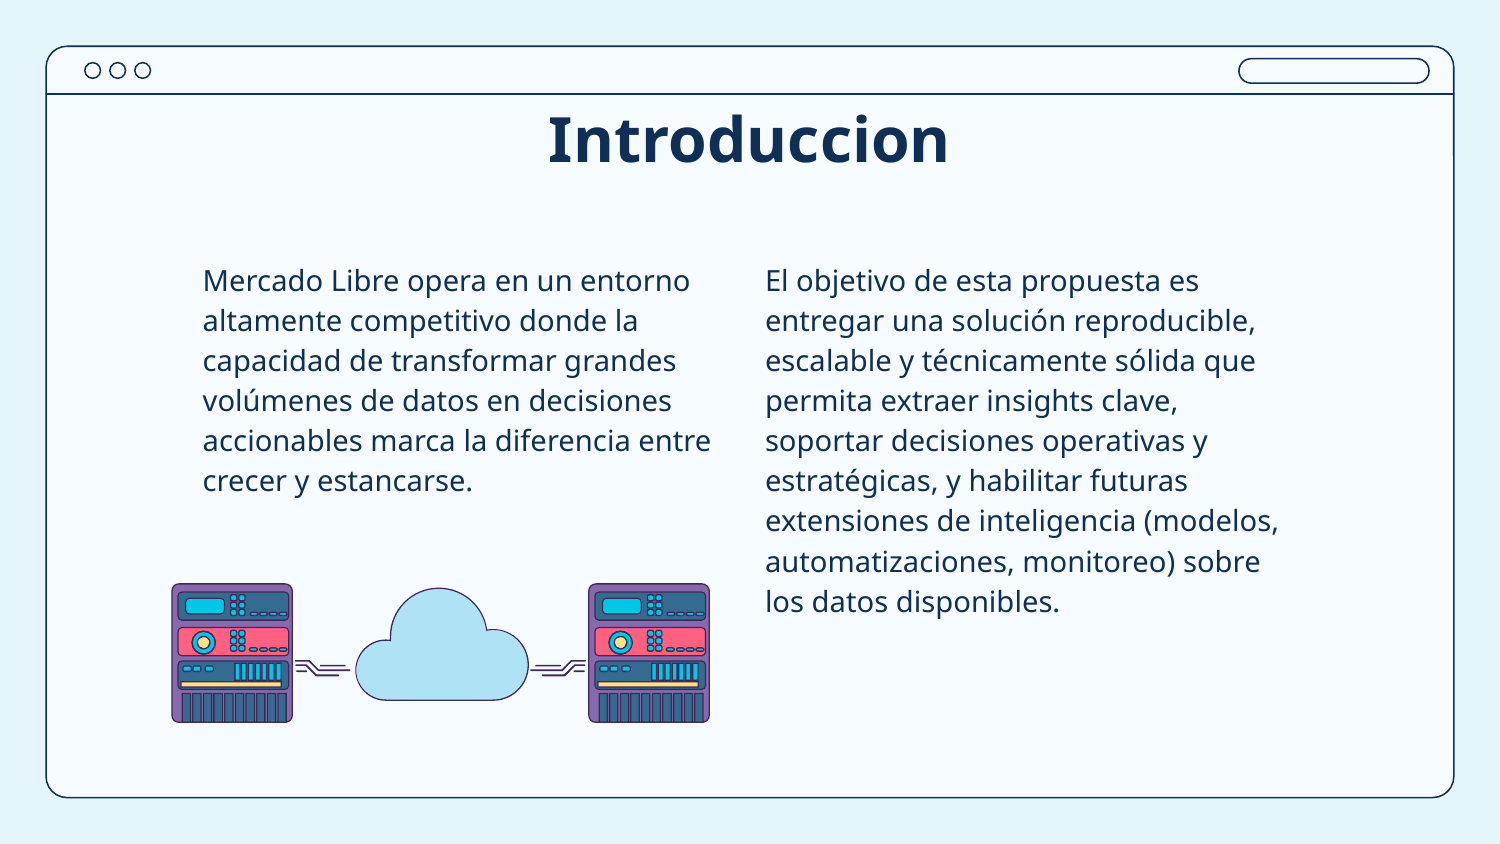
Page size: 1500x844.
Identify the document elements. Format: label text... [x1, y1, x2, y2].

title Introduccion [118, 85, 1382, 180]
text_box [170, 582, 711, 724]
subtitle El objetivo de esta propuesta es entregar una solución reproducible, escalable y técnicamente sólida que permita extraer insights clave, soportar decisiones operativas y estratégicas, y habilitar futuras extensiones de inteligencia (modelos, automatizaciones, monitoreo) sobre los datos disponibles. [750, 241, 1313, 554]
subtitle Mercado Libre opera en un entorno altamente competitivo donde la capacidad de transformar grandes volúmenes de datos en decisiones accionables marca la diferencia entre crecer y estancarse. [187, 241, 750, 554]
